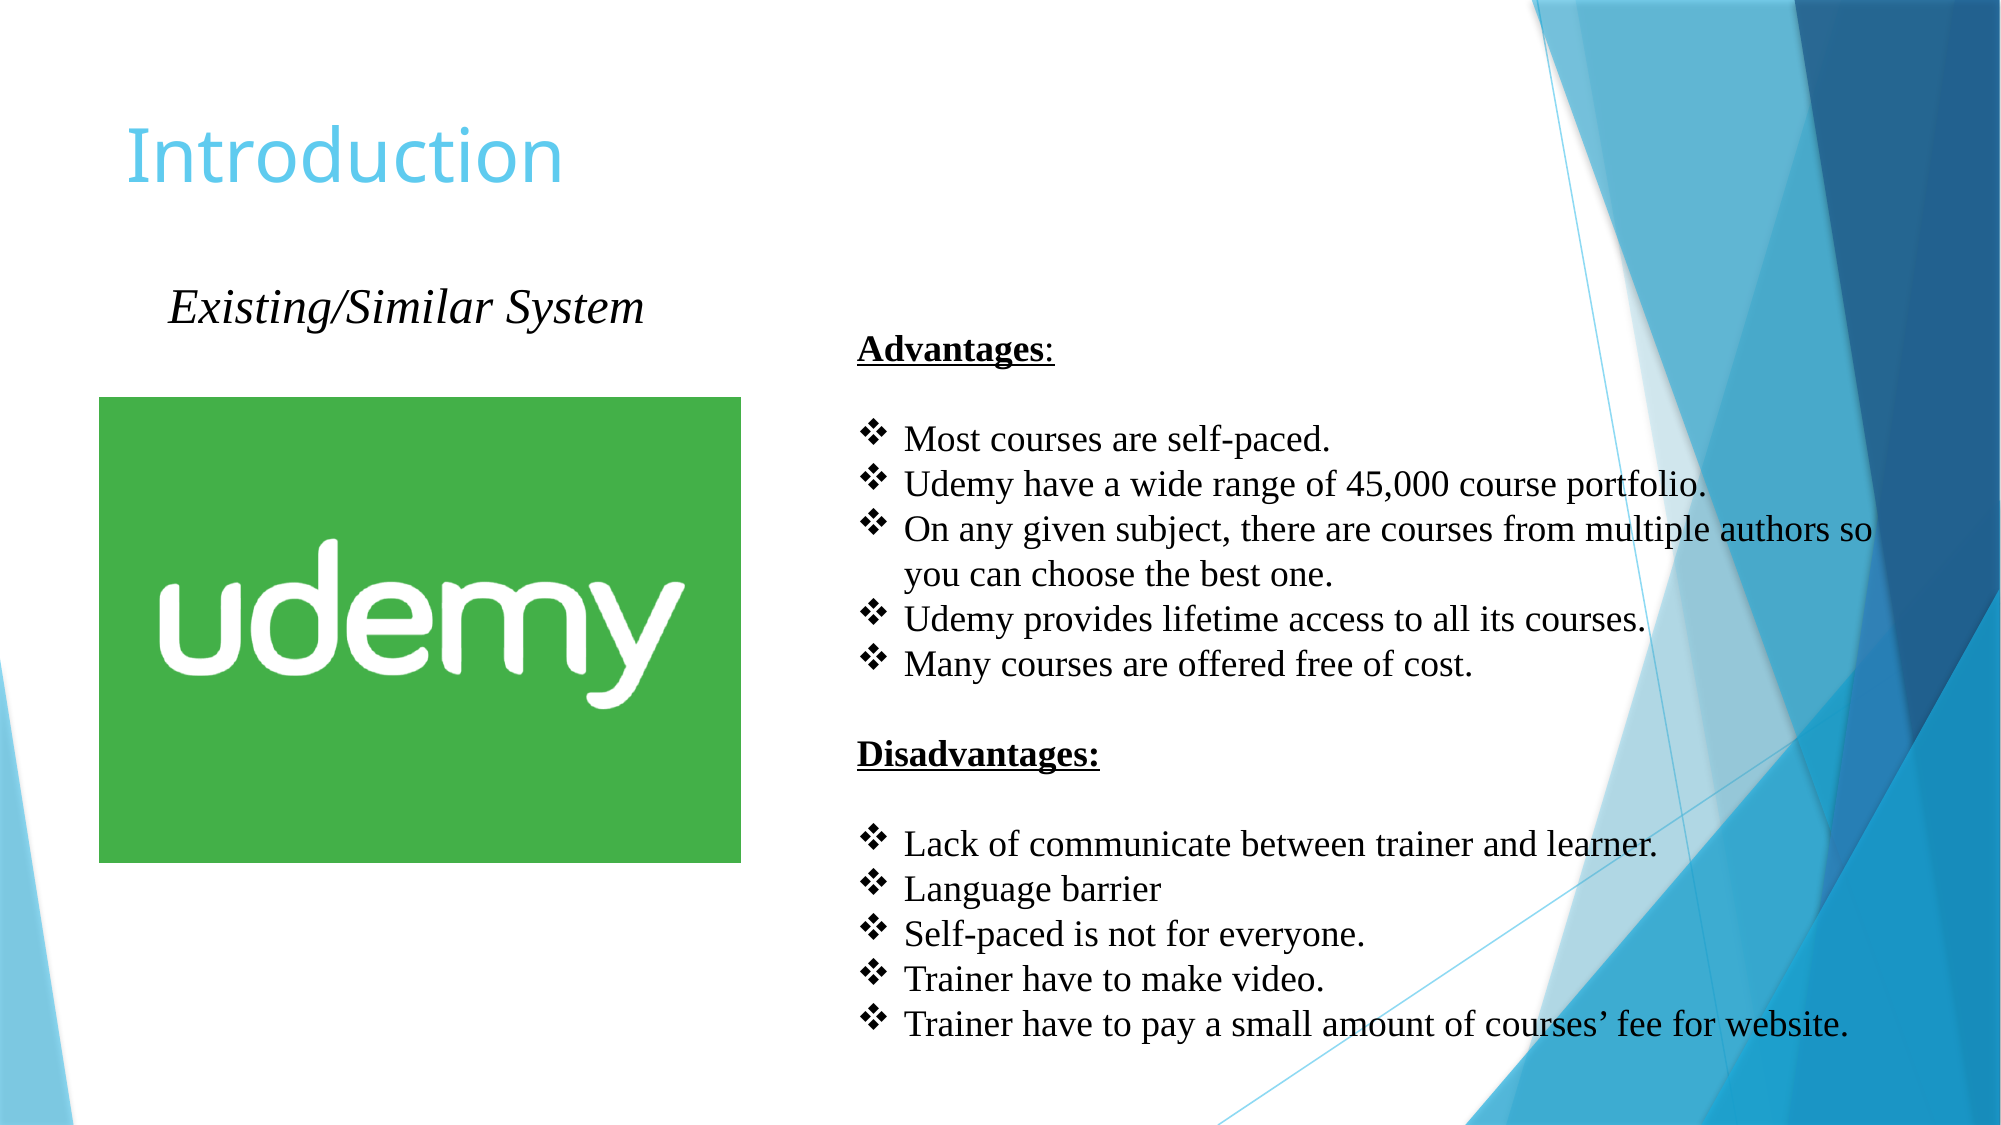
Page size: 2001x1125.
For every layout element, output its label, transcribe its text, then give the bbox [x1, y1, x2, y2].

text_box Existing/Similar System [153, 266, 718, 341]
text_box Advantages: Most courses are self-paced. Udemy have a wide range of 45,000 course portfolio. On any given subject, there are courses from multiple authors so you can choose the best one. Udemy provides lifetime access to all its courses. Many courses are offered free of cost. Disadvantages: Lack of communicate between trainer and learner. Language barrier Self-paced is not for everyone. Trainer have to make video. Trainer have to pay a small amount of courses’ fee for website. [842, 316, 1899, 1052]
title Introduction [111, 99, 1522, 317]
picture [99, 397, 741, 864]
